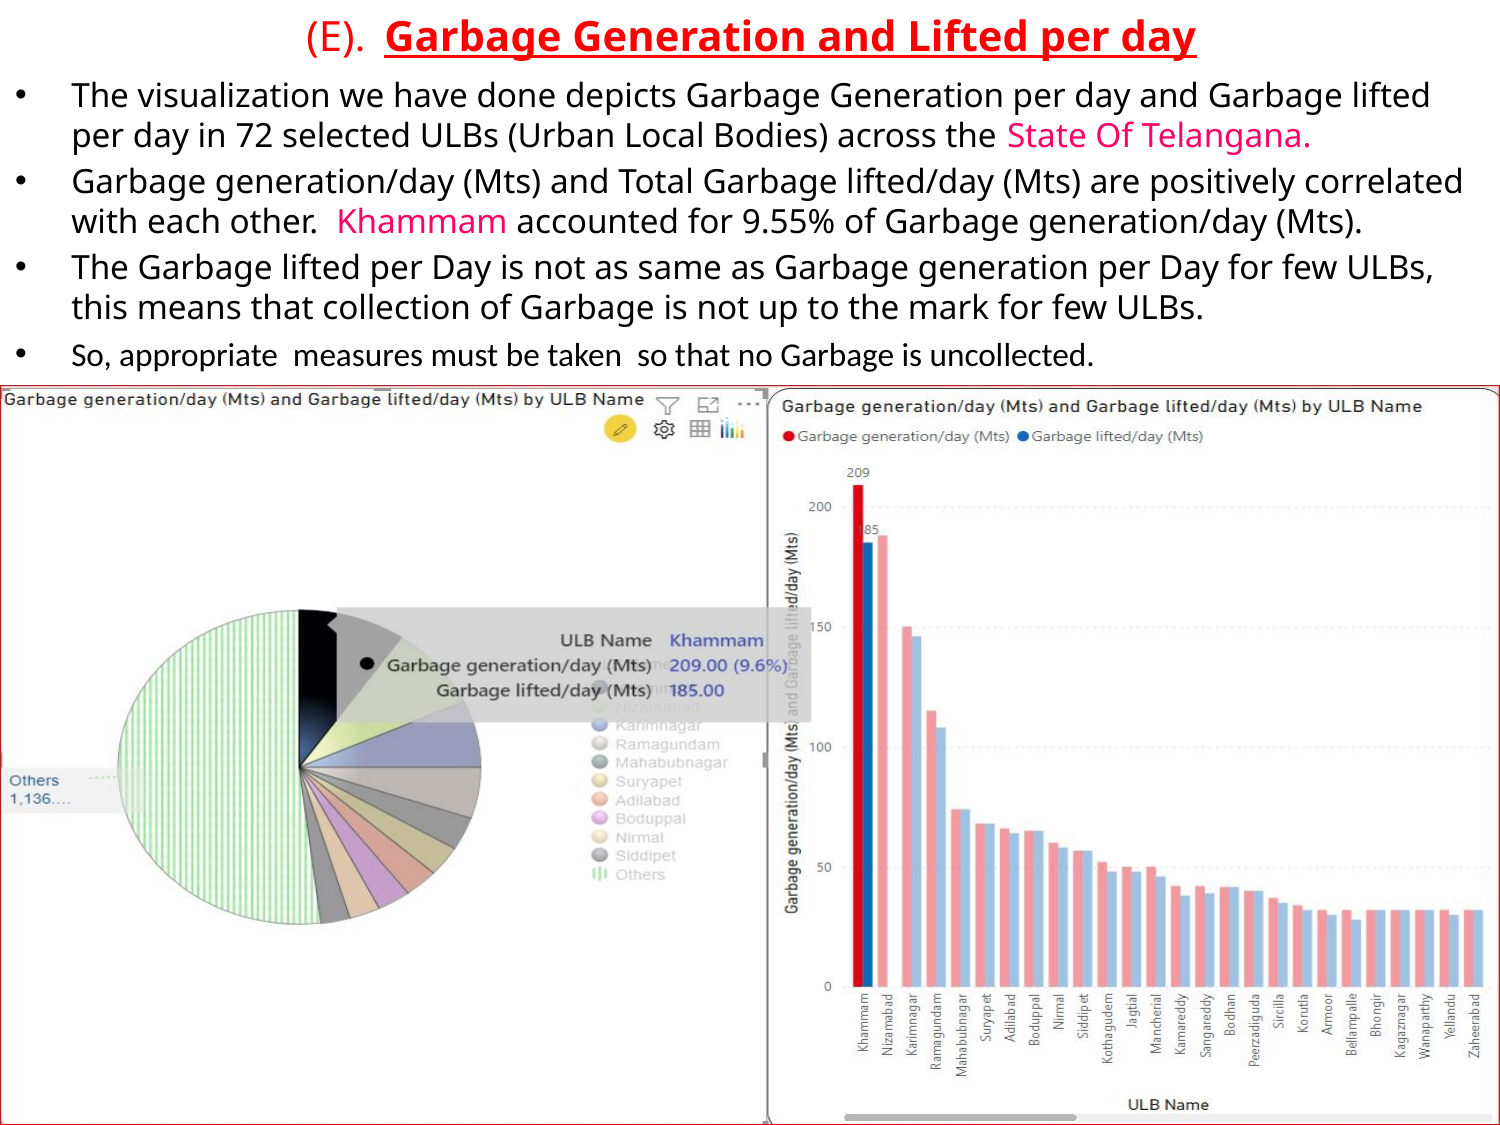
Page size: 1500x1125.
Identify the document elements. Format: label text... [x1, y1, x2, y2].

title (E). Garbage Generation and Lifted per day [76, 3, 1427, 66]
list The visualization we have done depicts Garbage Generation per day and Garbage lifted per day in 72 selected ULBs (Urban Local Bodies) across the State Of Telangana. Garbage generation/day (Mts) and Total Garbage lifted/day (Mts) are positively correlated with each other.﻿﻿ ﻿﻿ ﻿﻿Khammam accounted for 9.55% of Garbage generation/day (Mts).﻿﻿ ﻿﻿ ﻿﻿ The Garbage lifted per Day is not as same as Garbage generation per Day for few ULBs, this means that collection of Garbage is not up to the mark for few ULBs. So, appropriate measures must be taken so that no Garbage is uncollected. [0, 66, 1500, 384]
picture [0, 385, 1500, 1125]
